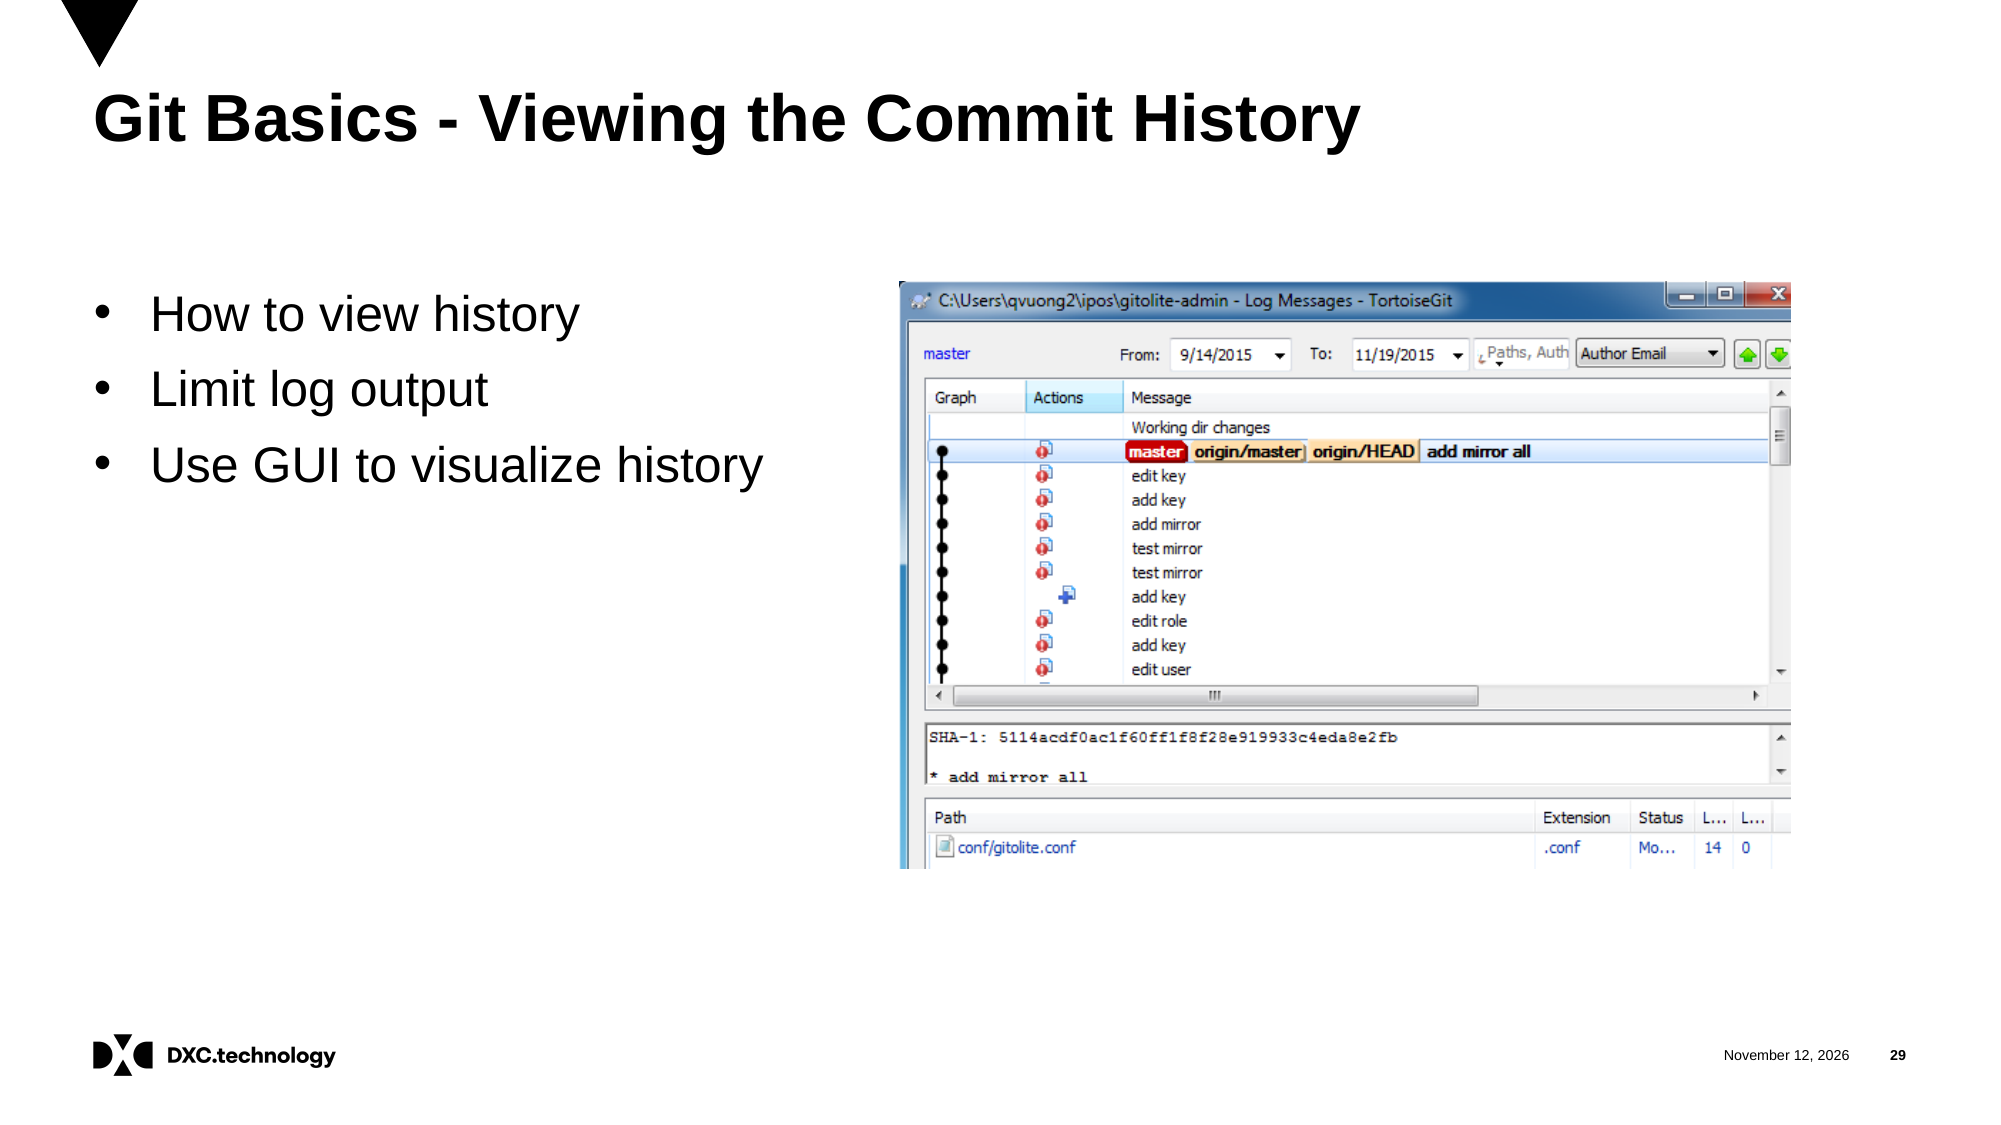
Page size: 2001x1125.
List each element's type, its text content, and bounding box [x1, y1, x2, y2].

picture [899, 281, 1791, 869]
title Git Basics - Viewing the Commit History [93, 87, 1907, 282]
list How to view history Limit log output Use GUI to visualize history [93, 281, 1625, 982]
